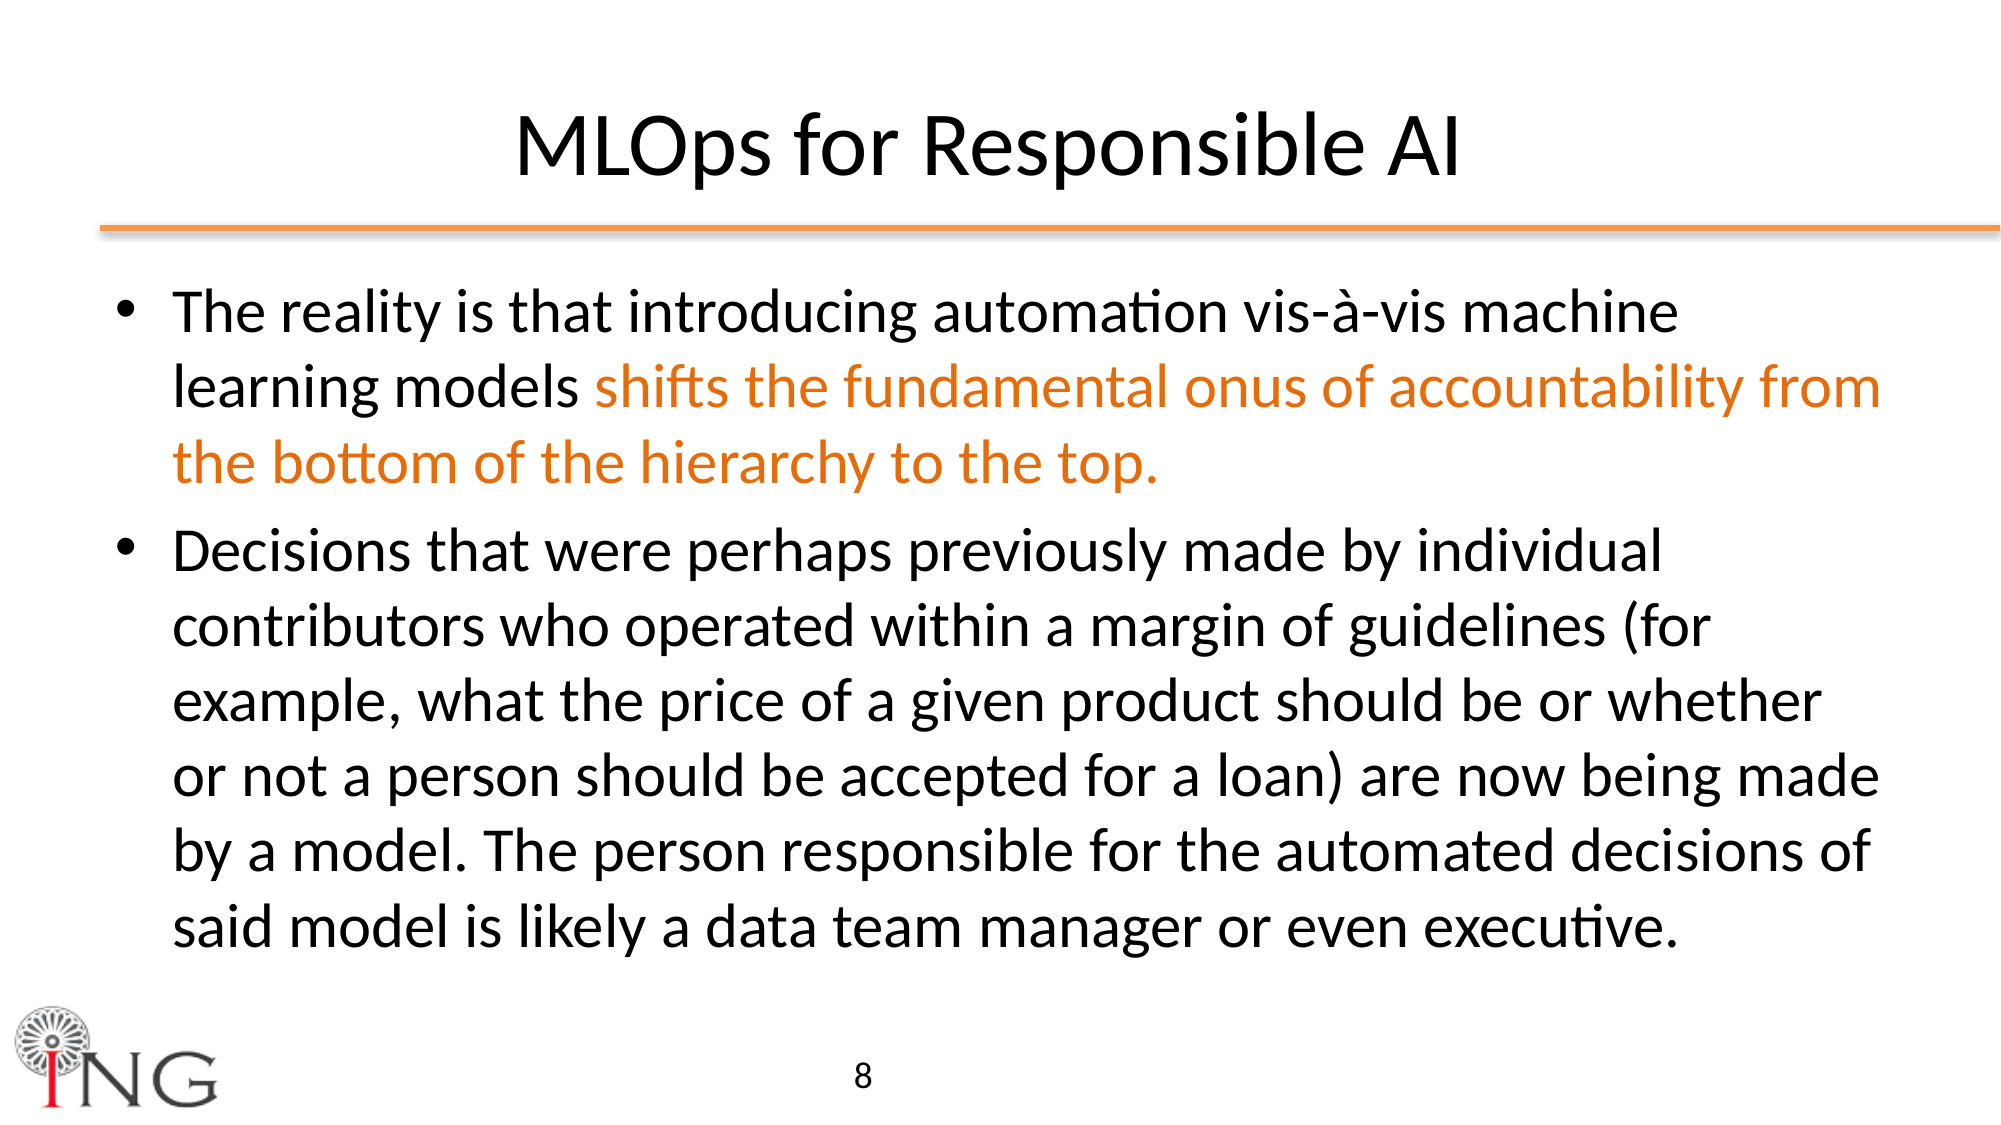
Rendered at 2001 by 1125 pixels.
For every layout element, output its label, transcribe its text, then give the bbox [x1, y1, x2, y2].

slide_number 8 [839, 1043, 1900, 1104]
list The reality is that introducing automation vis-à-vis machine learning models shifts the fundamental onus of accountability from the bottom of the hierarchy to the top. Decisions that were perhaps previously made by individual contributors who operated within a margin of guidelines (for example, what the price of a given product should be or whether or not a person should be accepted for a loan) are now being made by a model. The person responsible for the automated decisions of said model is likely a data team manager or even executive. [99, 262, 1900, 1005]
title MLOps for Responsible AI [99, 45, 1900, 233]
picture [0, 987, 244, 1125]
